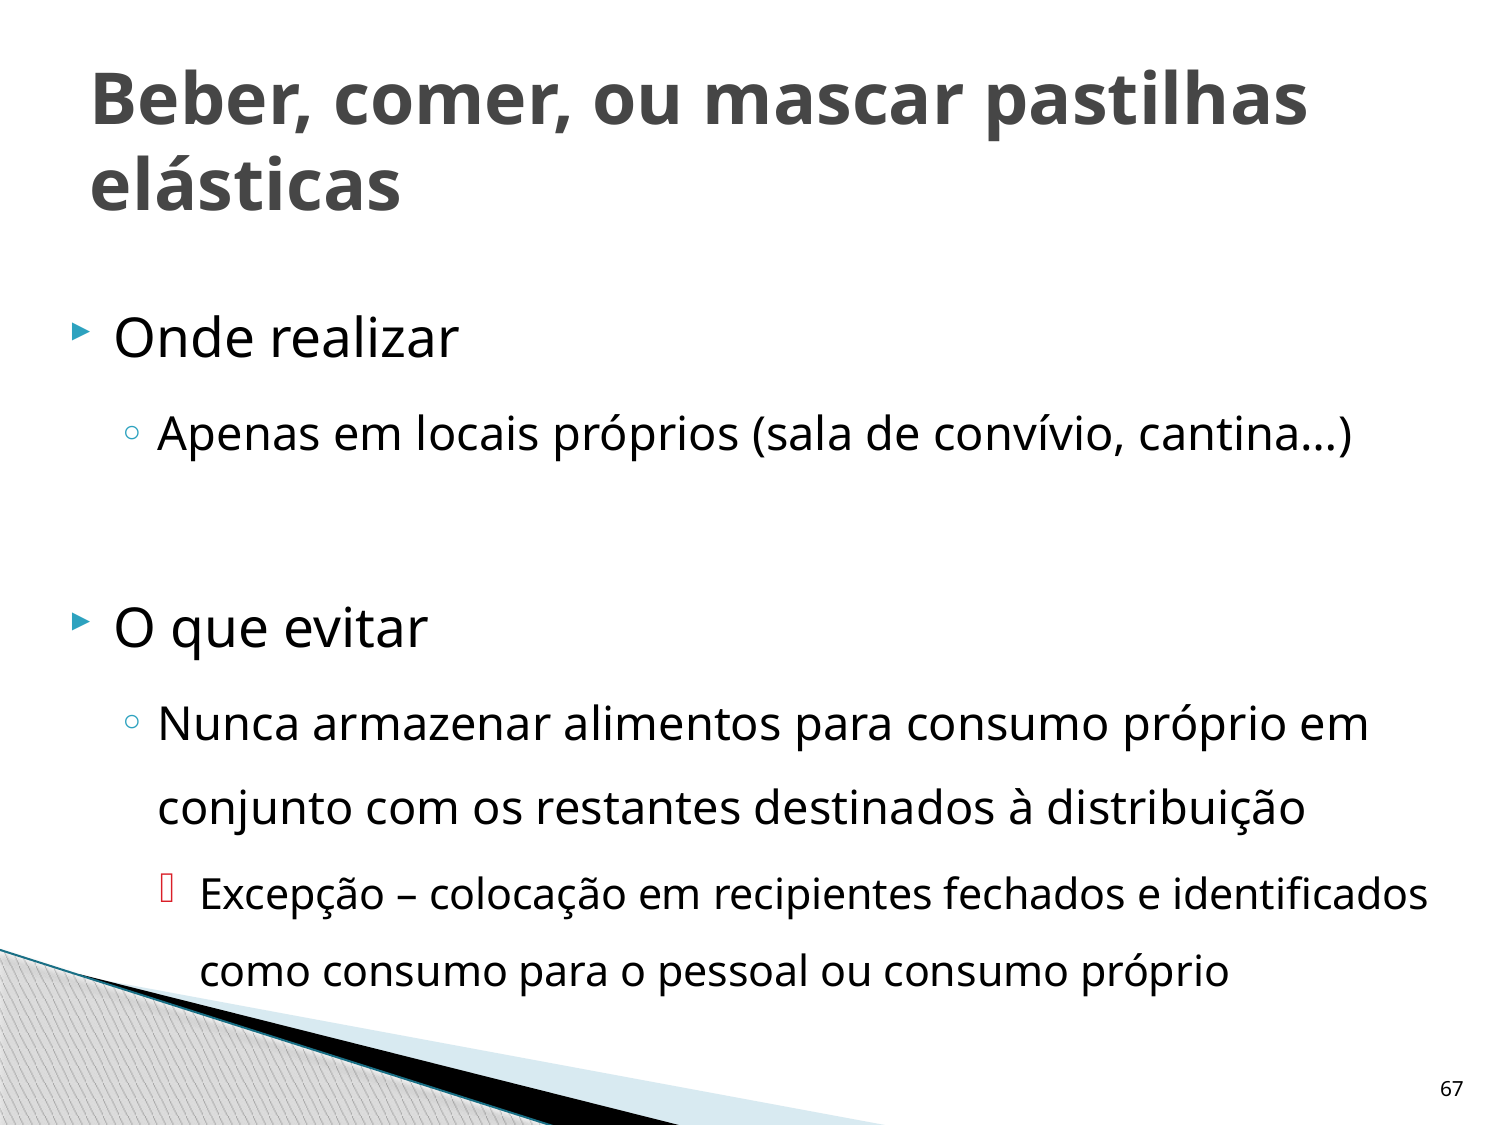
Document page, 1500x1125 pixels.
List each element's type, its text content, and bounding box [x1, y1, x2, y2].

title Beber, comer, ou mascar pastilhas elásticas [75, 45, 1425, 233]
slide_number 67 [1418, 1051, 1479, 1112]
list Onde realizar Apenas em locais próprios (sala de convívio, cantina…) O que evitar Nunca armazenar alimentos para consumo próprio em conjunto com os restantes destinados à distribuição Excepção – colocação em recipientes fechados e identificados como consumo para o pessoal ou consumo próprio [35, 262, 1454, 1020]
